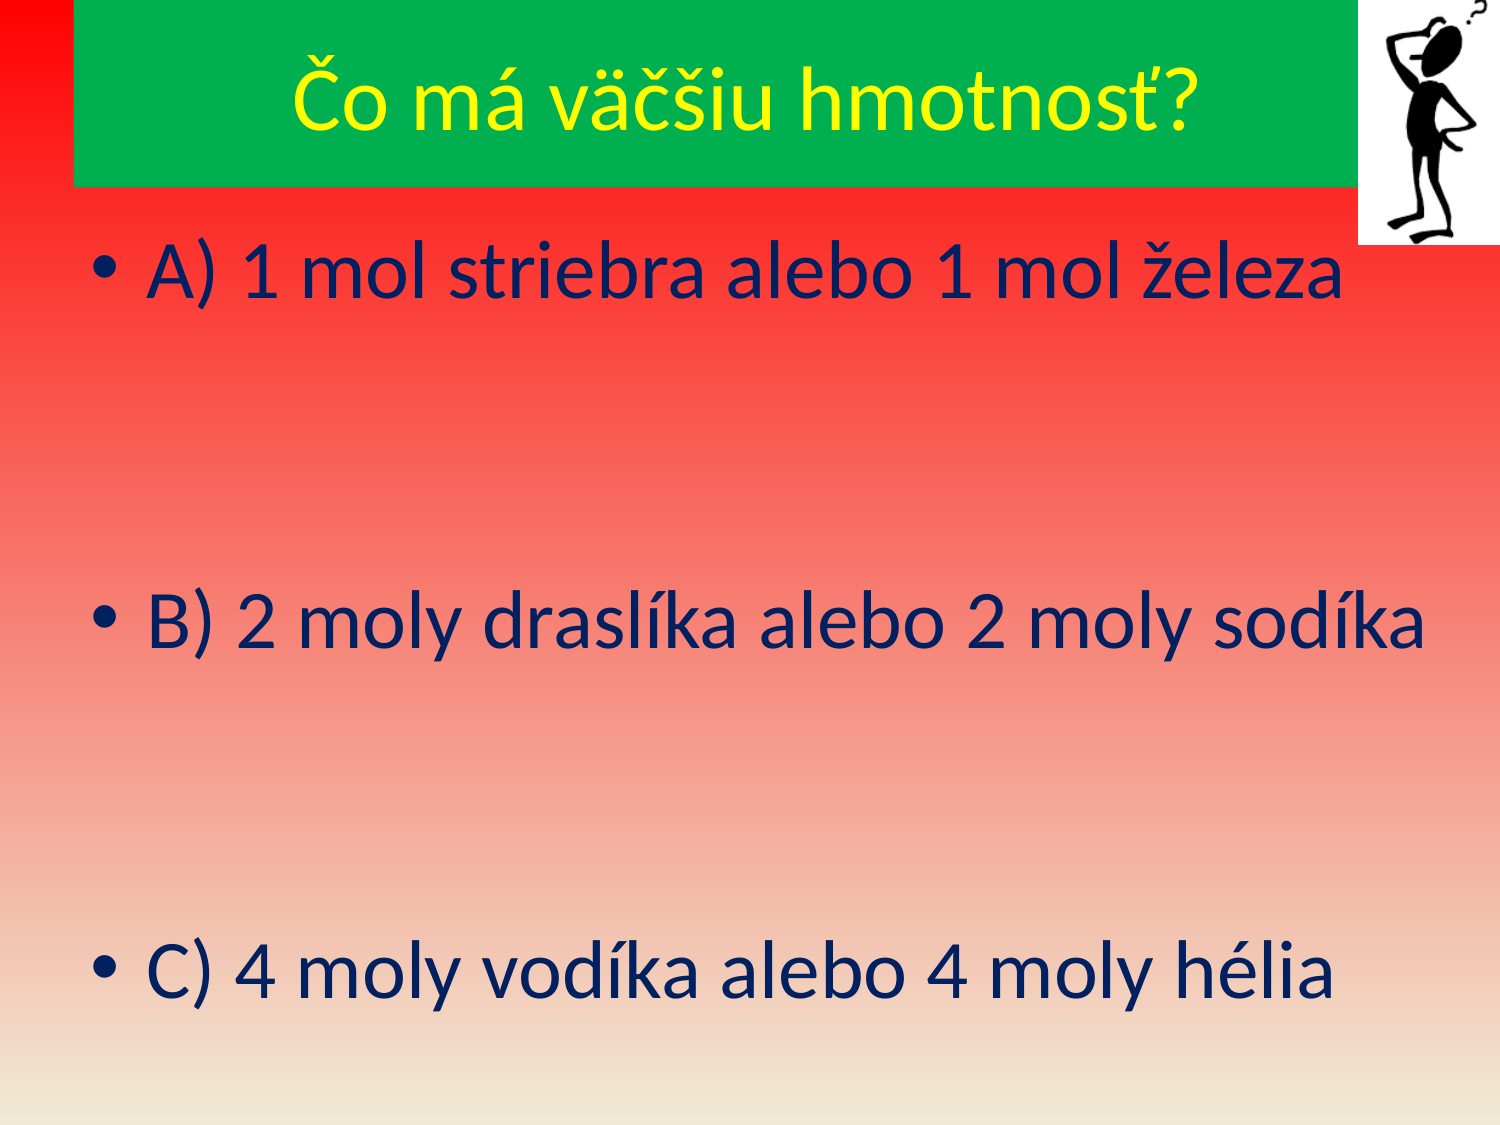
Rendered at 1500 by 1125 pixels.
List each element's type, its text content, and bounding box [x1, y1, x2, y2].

picture [1357, 0, 1500, 246]
list A) 1 mol striebra alebo 1 mol železa B) 2 moly draslíka alebo 2 moly sodíka C) 4 moly vodíka alebo 4 moly hélia [75, 208, 1483, 1005]
title Čo má väčšiu hmotnosť? [73, 0, 1355, 188]
